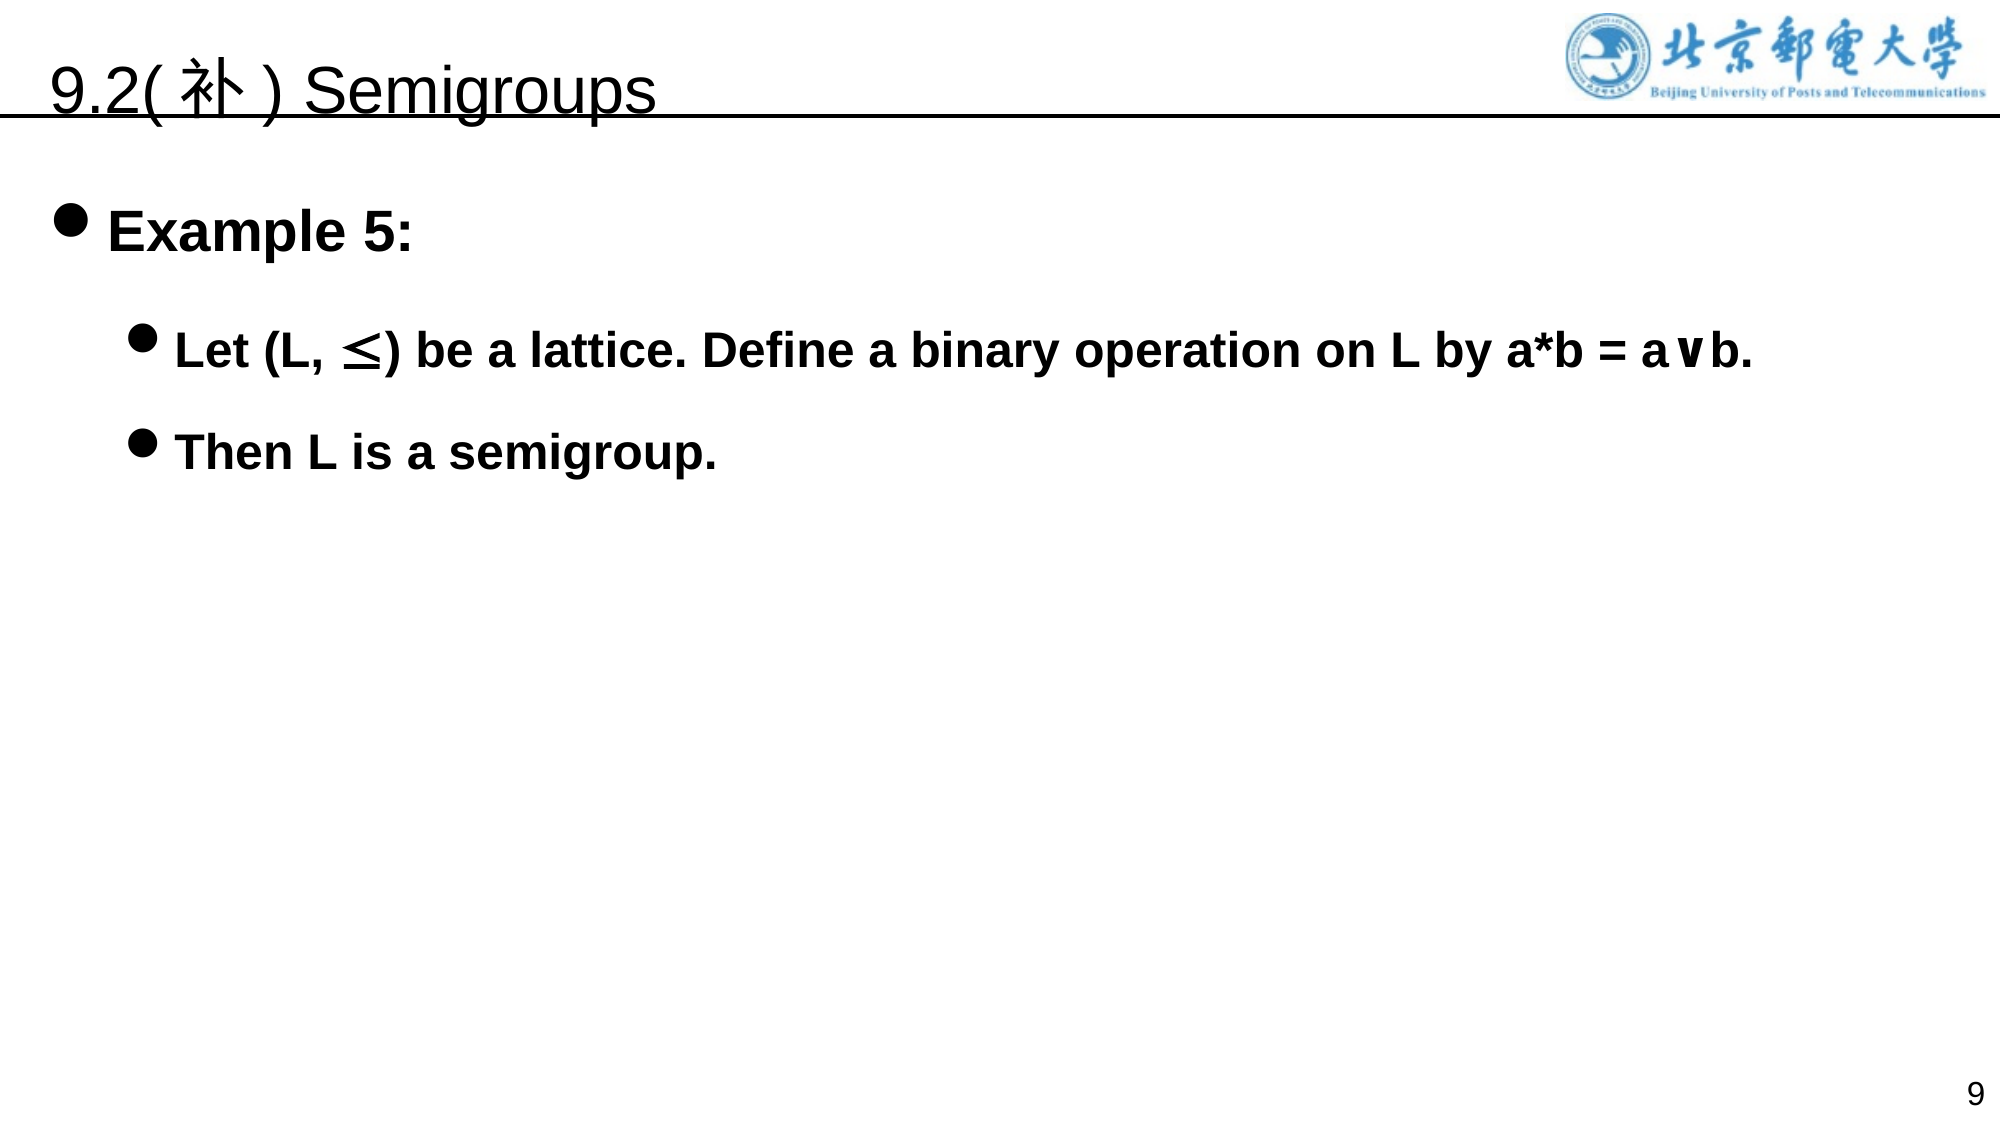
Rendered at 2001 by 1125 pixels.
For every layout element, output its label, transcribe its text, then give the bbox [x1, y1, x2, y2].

text_box 9.2(补) Semigroups [34, 0, 1849, 135]
text_box Example 5: Let (L, ) be a lattice. Define a binary operation on L by a*b = a∨b. Then L is a semigroup. [34, 150, 1923, 1035]
picture [1849, 13, 1988, 101]
